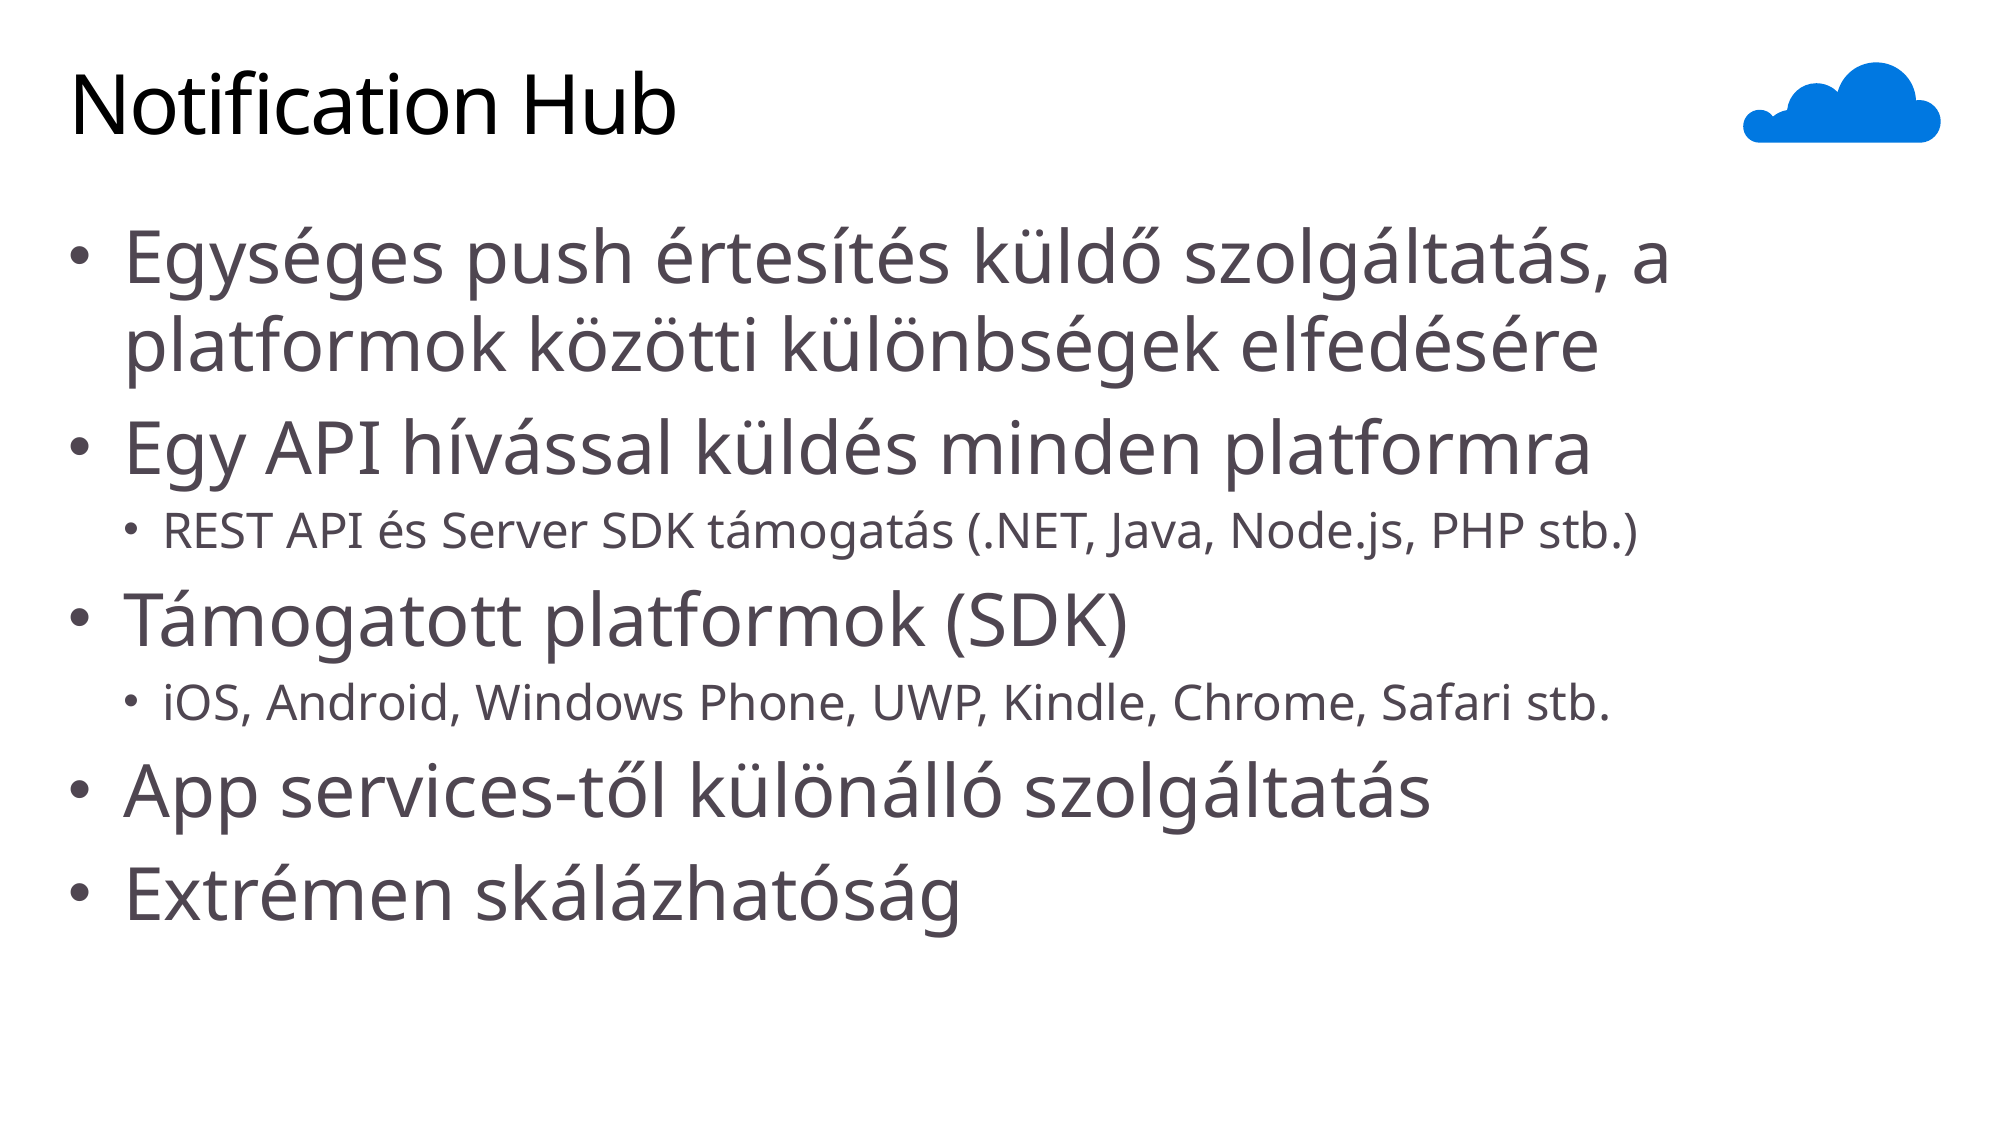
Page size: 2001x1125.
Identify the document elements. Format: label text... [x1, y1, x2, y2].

list Egységes push értesítés küldő szolgáltatás, a platformok közötti különbségek elfedésére Egy API hívással küldés minden platformra REST API és Server SDK támogatás (.NET, Java, Node.js, PHP stb.) Támogatott platformok (SDK) iOS, Android, Windows Phone, UWP, Kindle, Chrome, Safari stb. App services-től különálló szolgáltatás Extrémen skálázhatóság [44, 196, 1956, 1007]
title Notification Hub [44, 47, 1957, 196]
